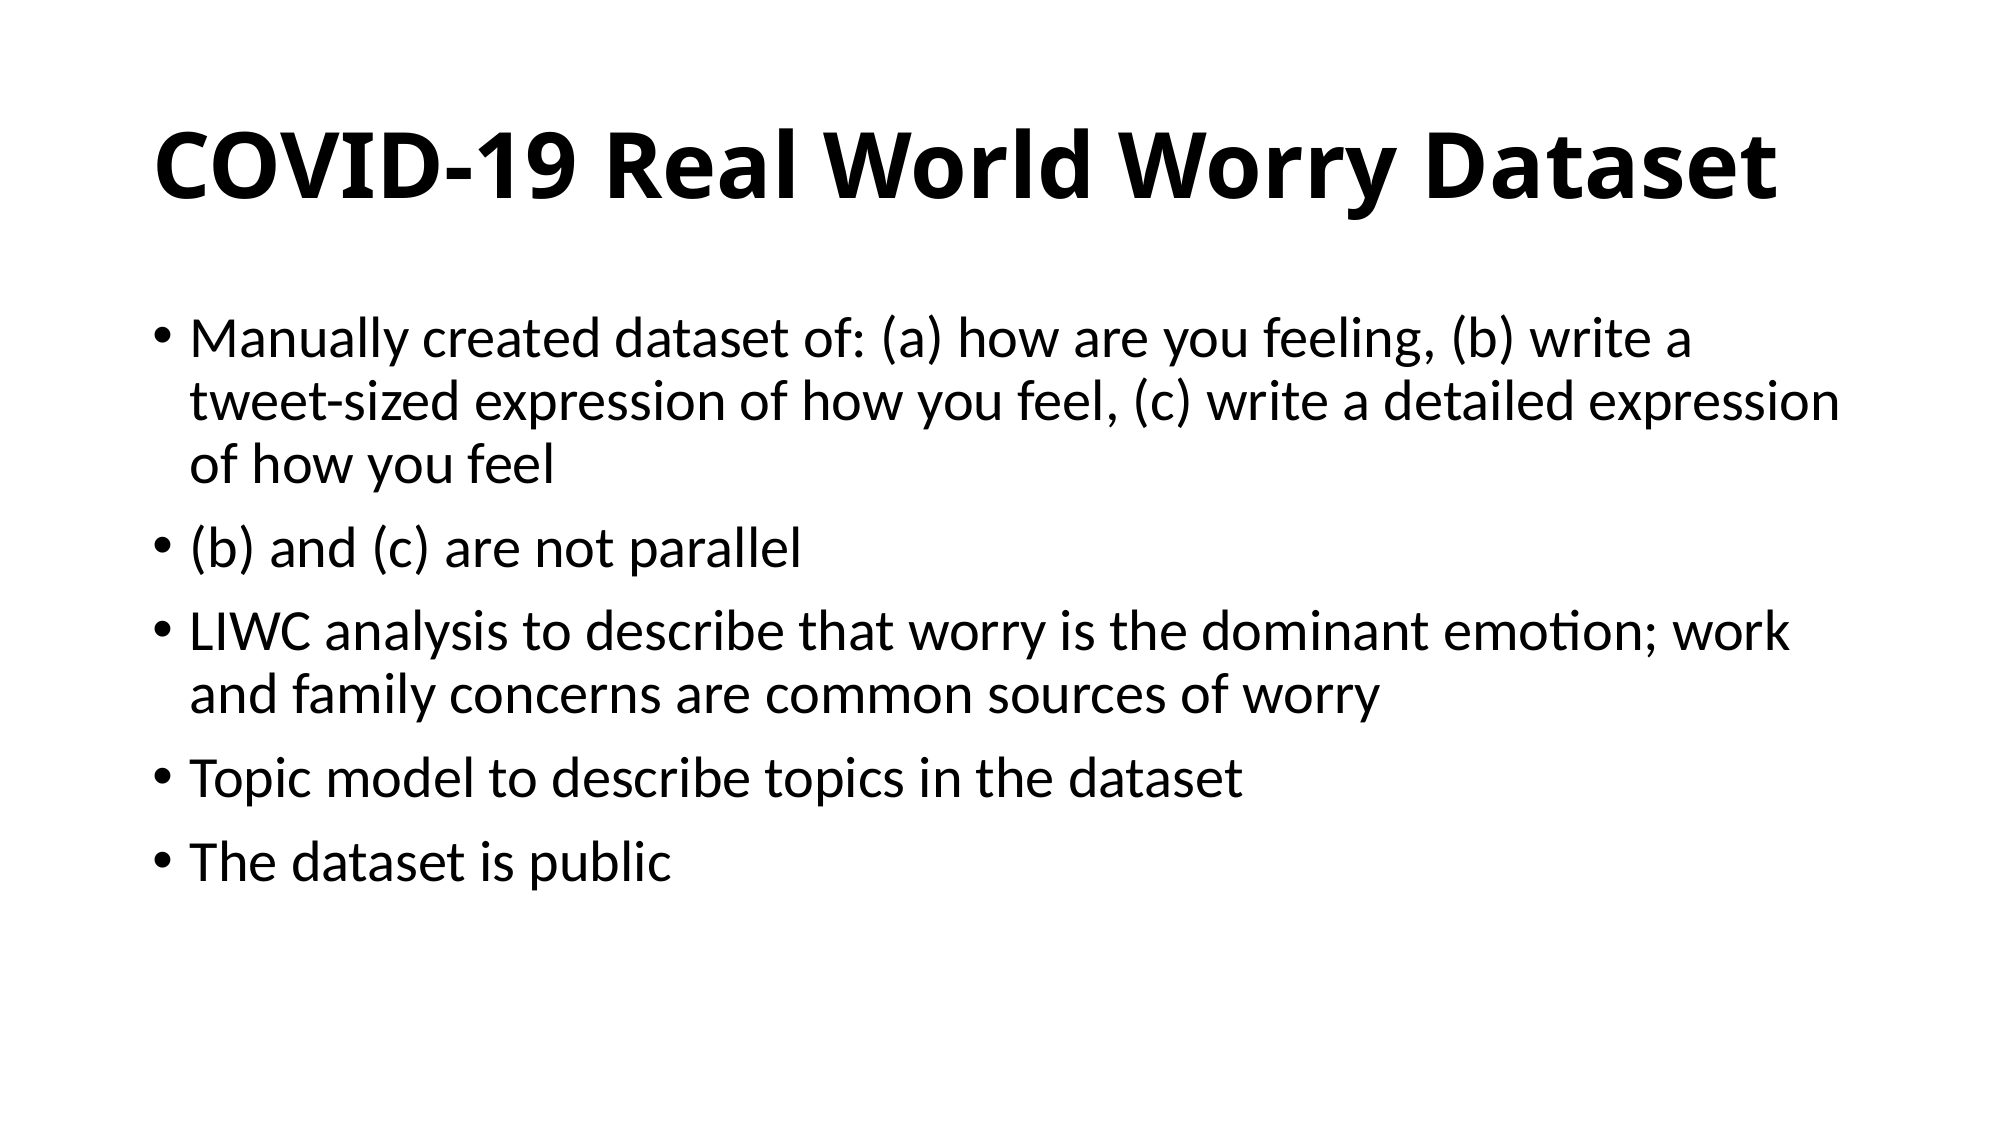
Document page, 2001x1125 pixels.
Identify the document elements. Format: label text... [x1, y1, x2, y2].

title COVID-19 Real World Worry Dataset [137, 59, 1863, 278]
list Manually created dataset of: (a) how are you feeling, (b) write a tweet-sized expression of how you feel, (c) write a detailed expression of how you feel (b) and (c) are not parallel LIWC analysis to describe that worry is the dominant emotion; work and family concerns are common sources of worry Topic model to describe topics in the dataset The dataset is public [137, 299, 1863, 1014]
